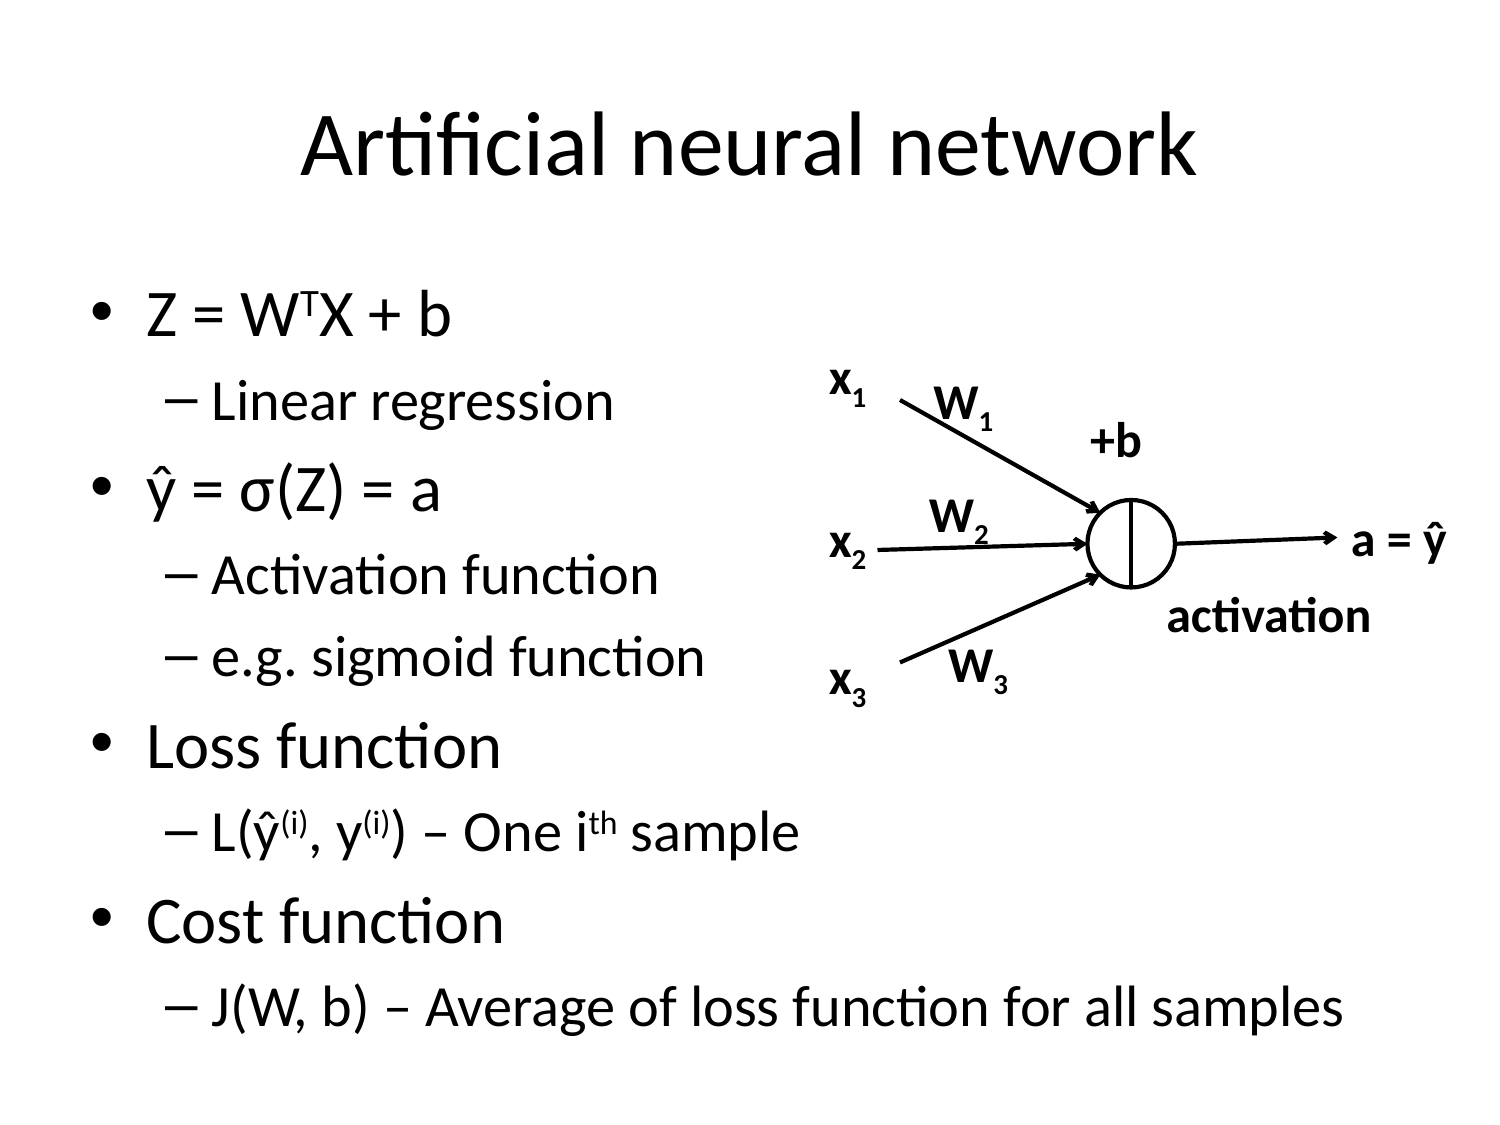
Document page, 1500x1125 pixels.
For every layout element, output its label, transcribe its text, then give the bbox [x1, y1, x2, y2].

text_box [812, 337, 1463, 714]
list Z = WTX + b Linear regression ŷ = σ(Z) = a Activation function e.g. sigmoid function Loss function L(ŷ(i), y(i)) – One ith sample Cost function J(W, b) – Average of loss function for all samples [75, 262, 1450, 1088]
title Artificial neural network [75, 45, 1425, 233]
